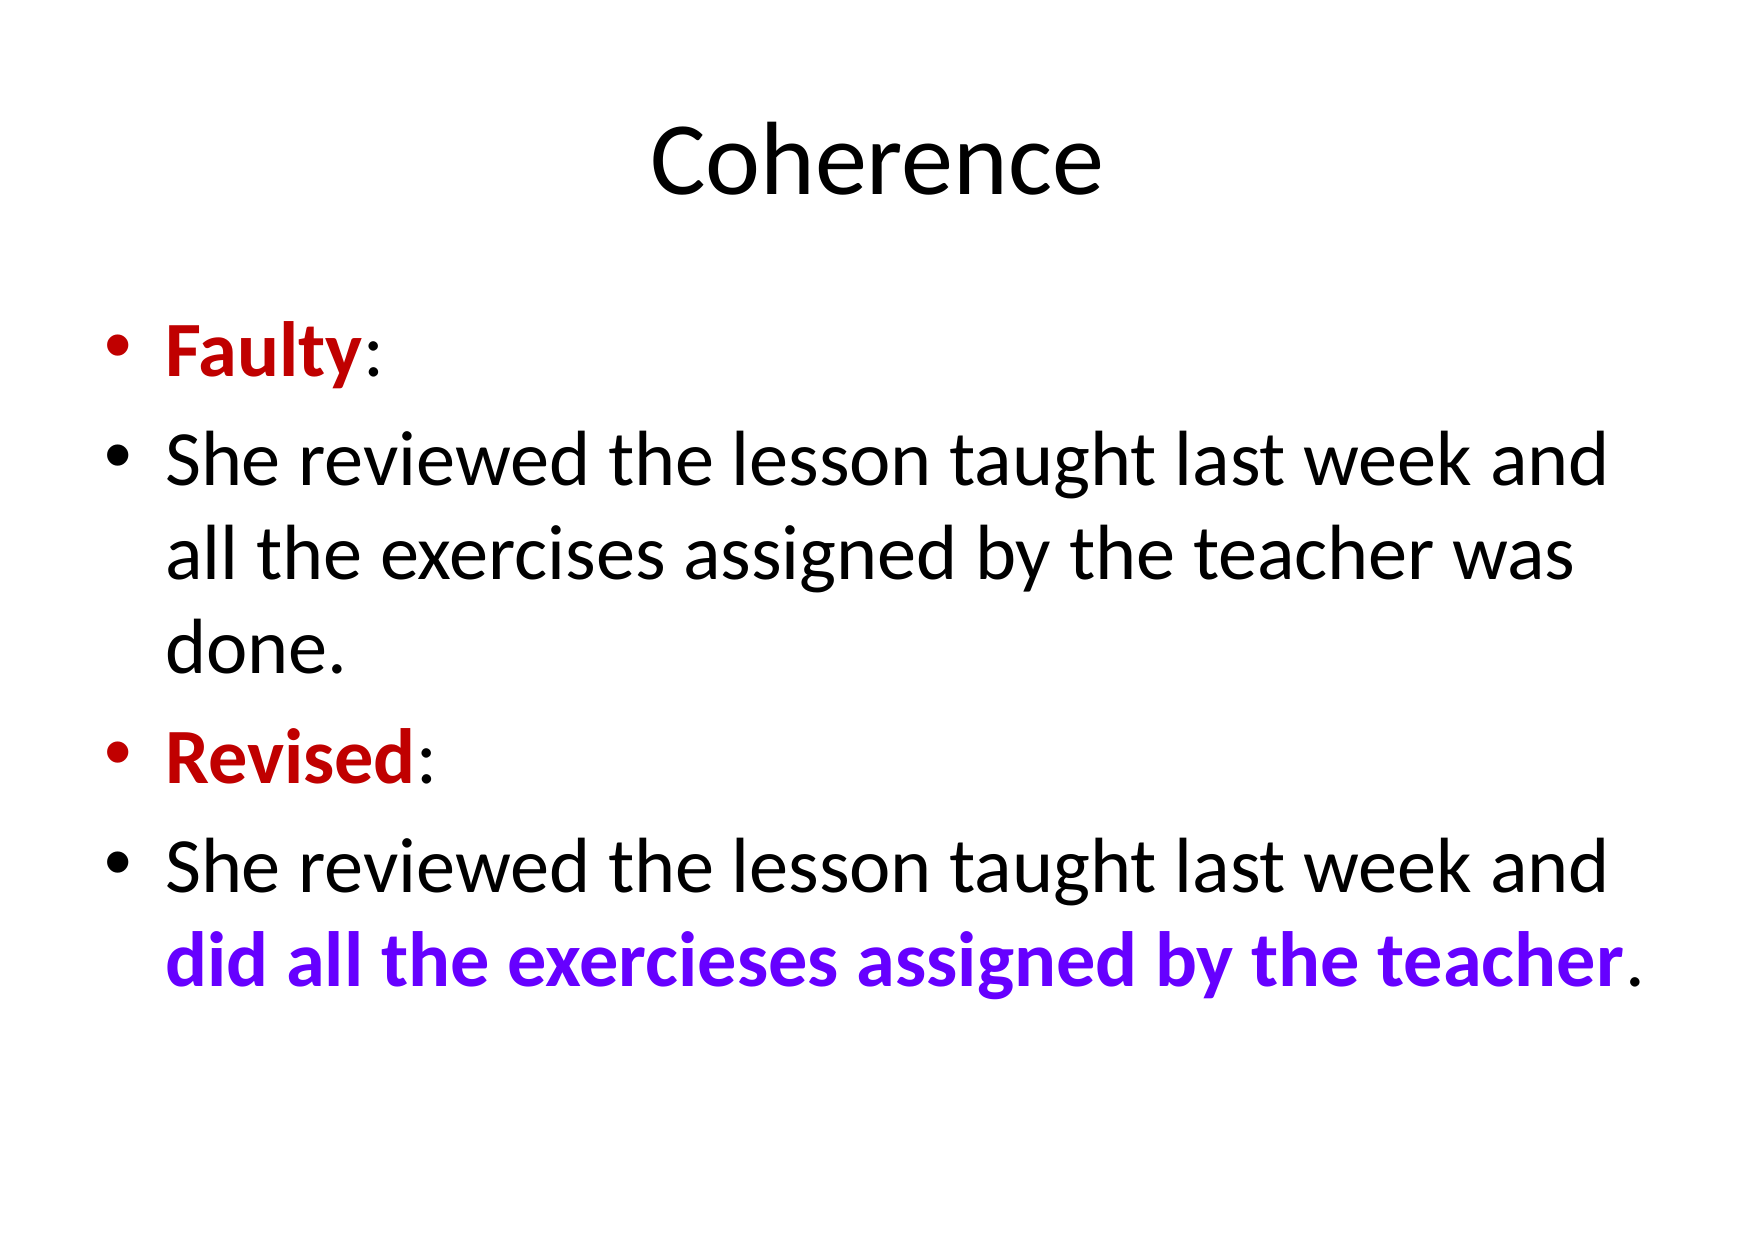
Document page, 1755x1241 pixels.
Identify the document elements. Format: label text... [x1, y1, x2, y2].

title Coherence [87, 49, 1667, 257]
list Faulty: She reviewed the lesson taught last week and all the exercises assigned by the teacher was done. Revised: She reviewed the lesson taught last week and did all the exercieses assigned by the teacher. [87, 289, 1667, 1108]
